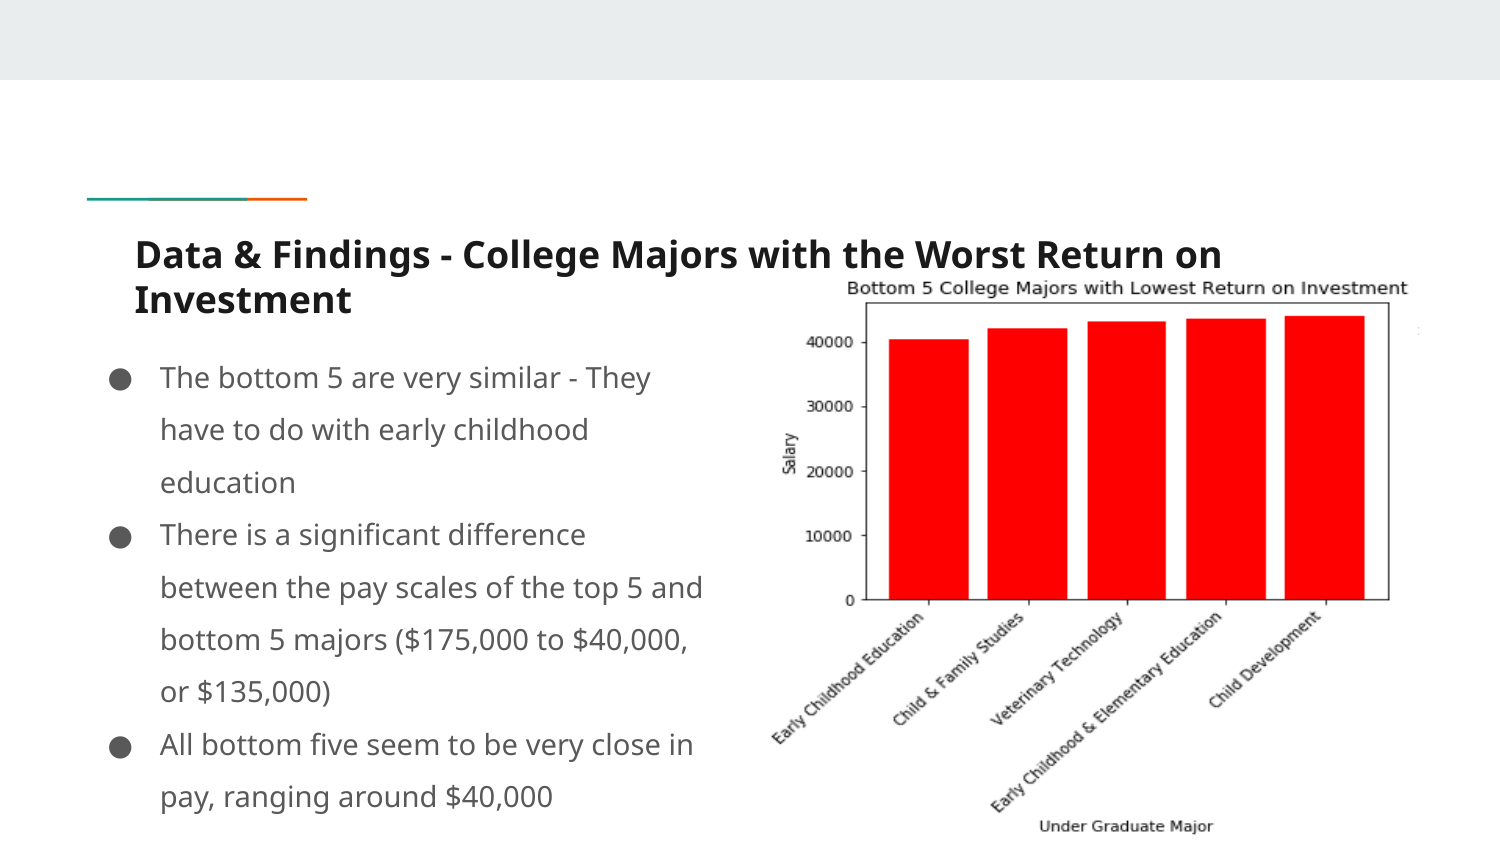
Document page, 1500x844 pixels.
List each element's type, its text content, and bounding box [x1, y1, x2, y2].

title Data & Findings - College Majors with the Worst Return on Investment [119, 216, 1381, 305]
list The bottom 5 are very similar - They have to do with early childhood education There is a significant difference between the pay scales of the top 5 and bottom 5 majors ($175,000 to $40,000, or $135,000) All bottom five seem to be very close in pay, ranging around $40,000 [69, 260, 726, 759]
picture [761, 271, 1429, 844]
